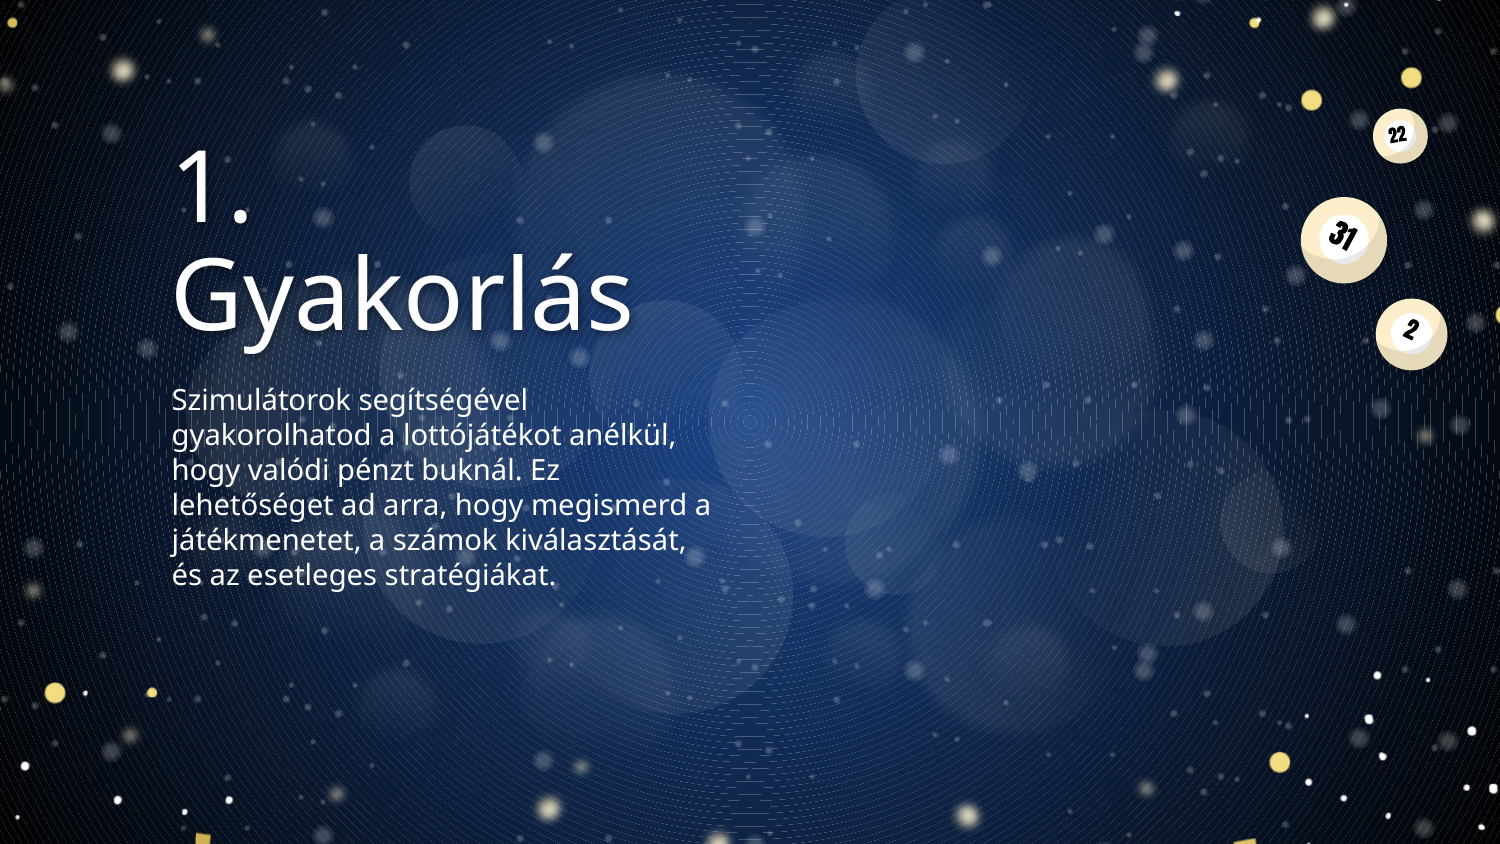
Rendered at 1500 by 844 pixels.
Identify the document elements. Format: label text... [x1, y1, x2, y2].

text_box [1370, 298, 1459, 377]
picture [0, 0, 1500, 844]
title 1. Gyakorlás [155, 121, 736, 367]
list Szimulátorok segítségével gyakorolhatod a lottójátékot anélkül, hogy valódi pénzt buknál. Ez lehetőséget ad arra, hogy megismerd a játékmenetet, a számok kiválasztását, és az esetleges stratégiákat. [156, 366, 737, 706]
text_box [1370, 108, 1436, 169]
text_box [1294, 196, 1401, 292]
